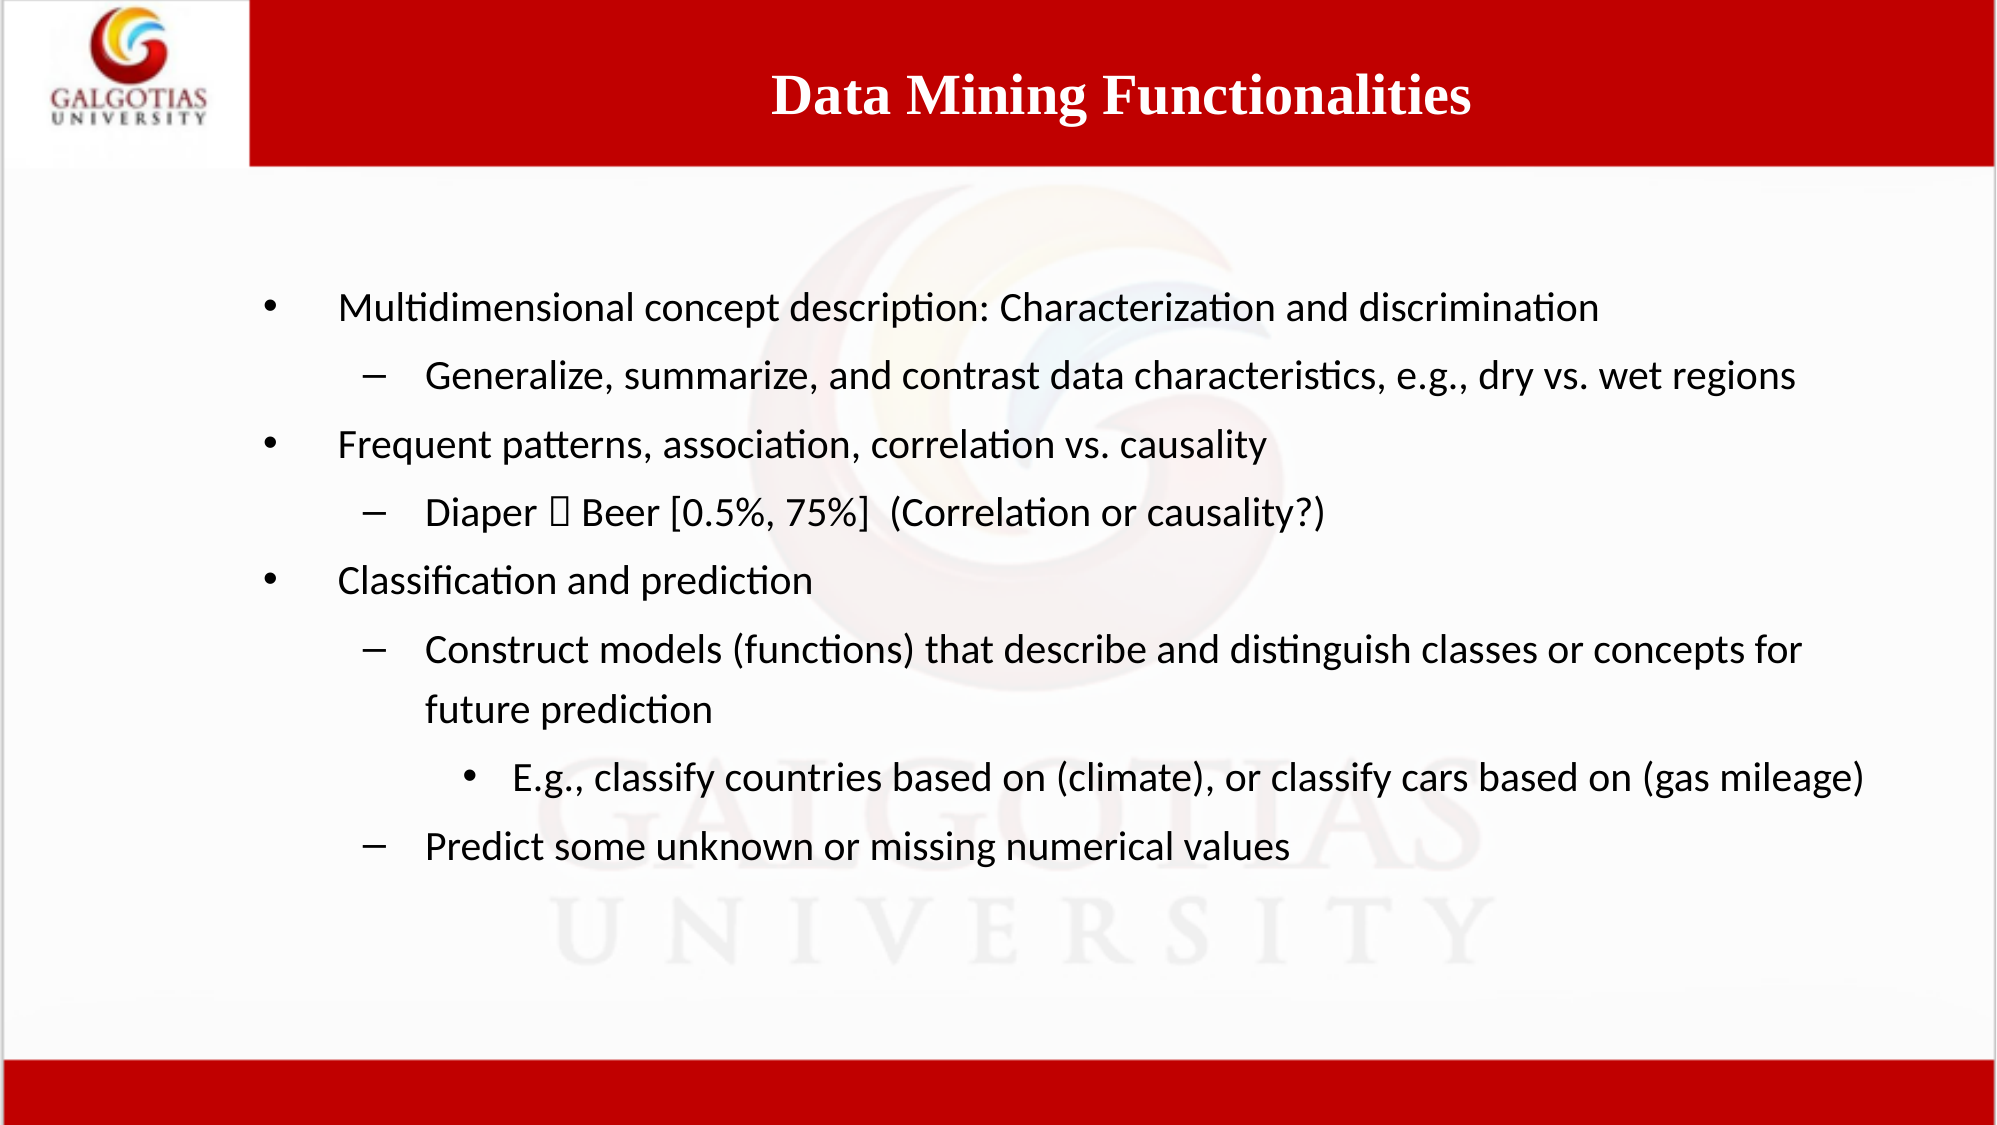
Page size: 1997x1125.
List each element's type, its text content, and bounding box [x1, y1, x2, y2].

picture [0, 0, 1997, 1125]
title Data Mining Functionalities [248, 45, 1997, 138]
list Multidimensional concept description: Characterization and discrimination Generalize, summarize, and contrast data characteristics, e.g., dry vs. wet regions Frequent patterns, association, correlation vs. causality Diaper  Beer [0.5%, 75%] (Correlation or causality?) Classification and prediction Construct models (functions) that describe and distinguish classes or concepts for future prediction E.g., classify countries based on (climate), or classify cars based on (gas mileage) Predict some unknown or missing numerical values [248, 262, 1897, 1005]
